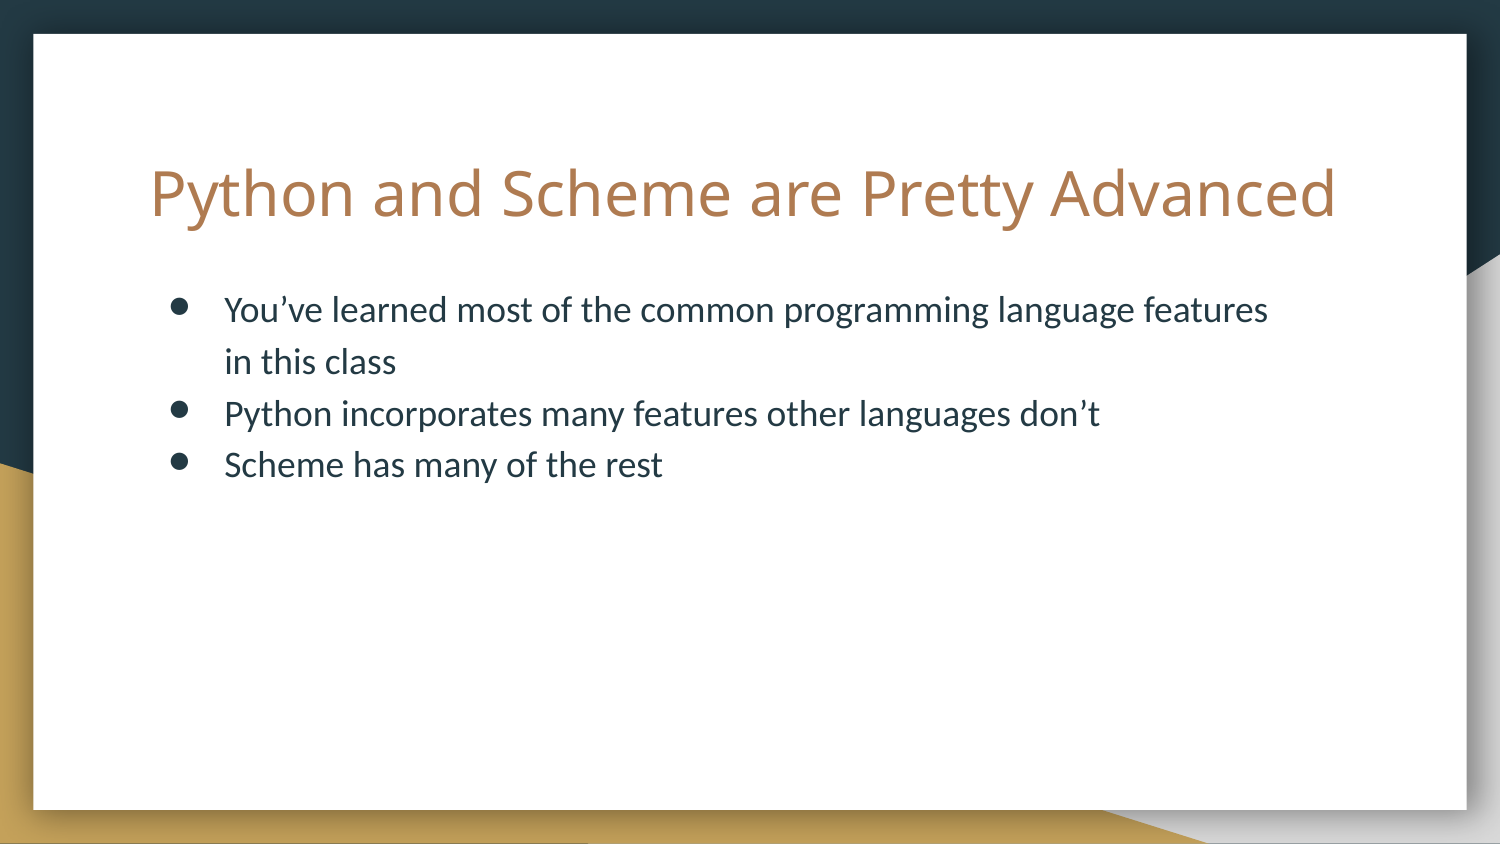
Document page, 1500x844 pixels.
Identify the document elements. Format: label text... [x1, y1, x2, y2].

title Python and Scheme are Pretty Advanced [134, 138, 1366, 296]
list You’ve learned most of the common programming language features in this class Python incorporates many features other languages don’t Scheme has many of the rest [134, 263, 1291, 666]
